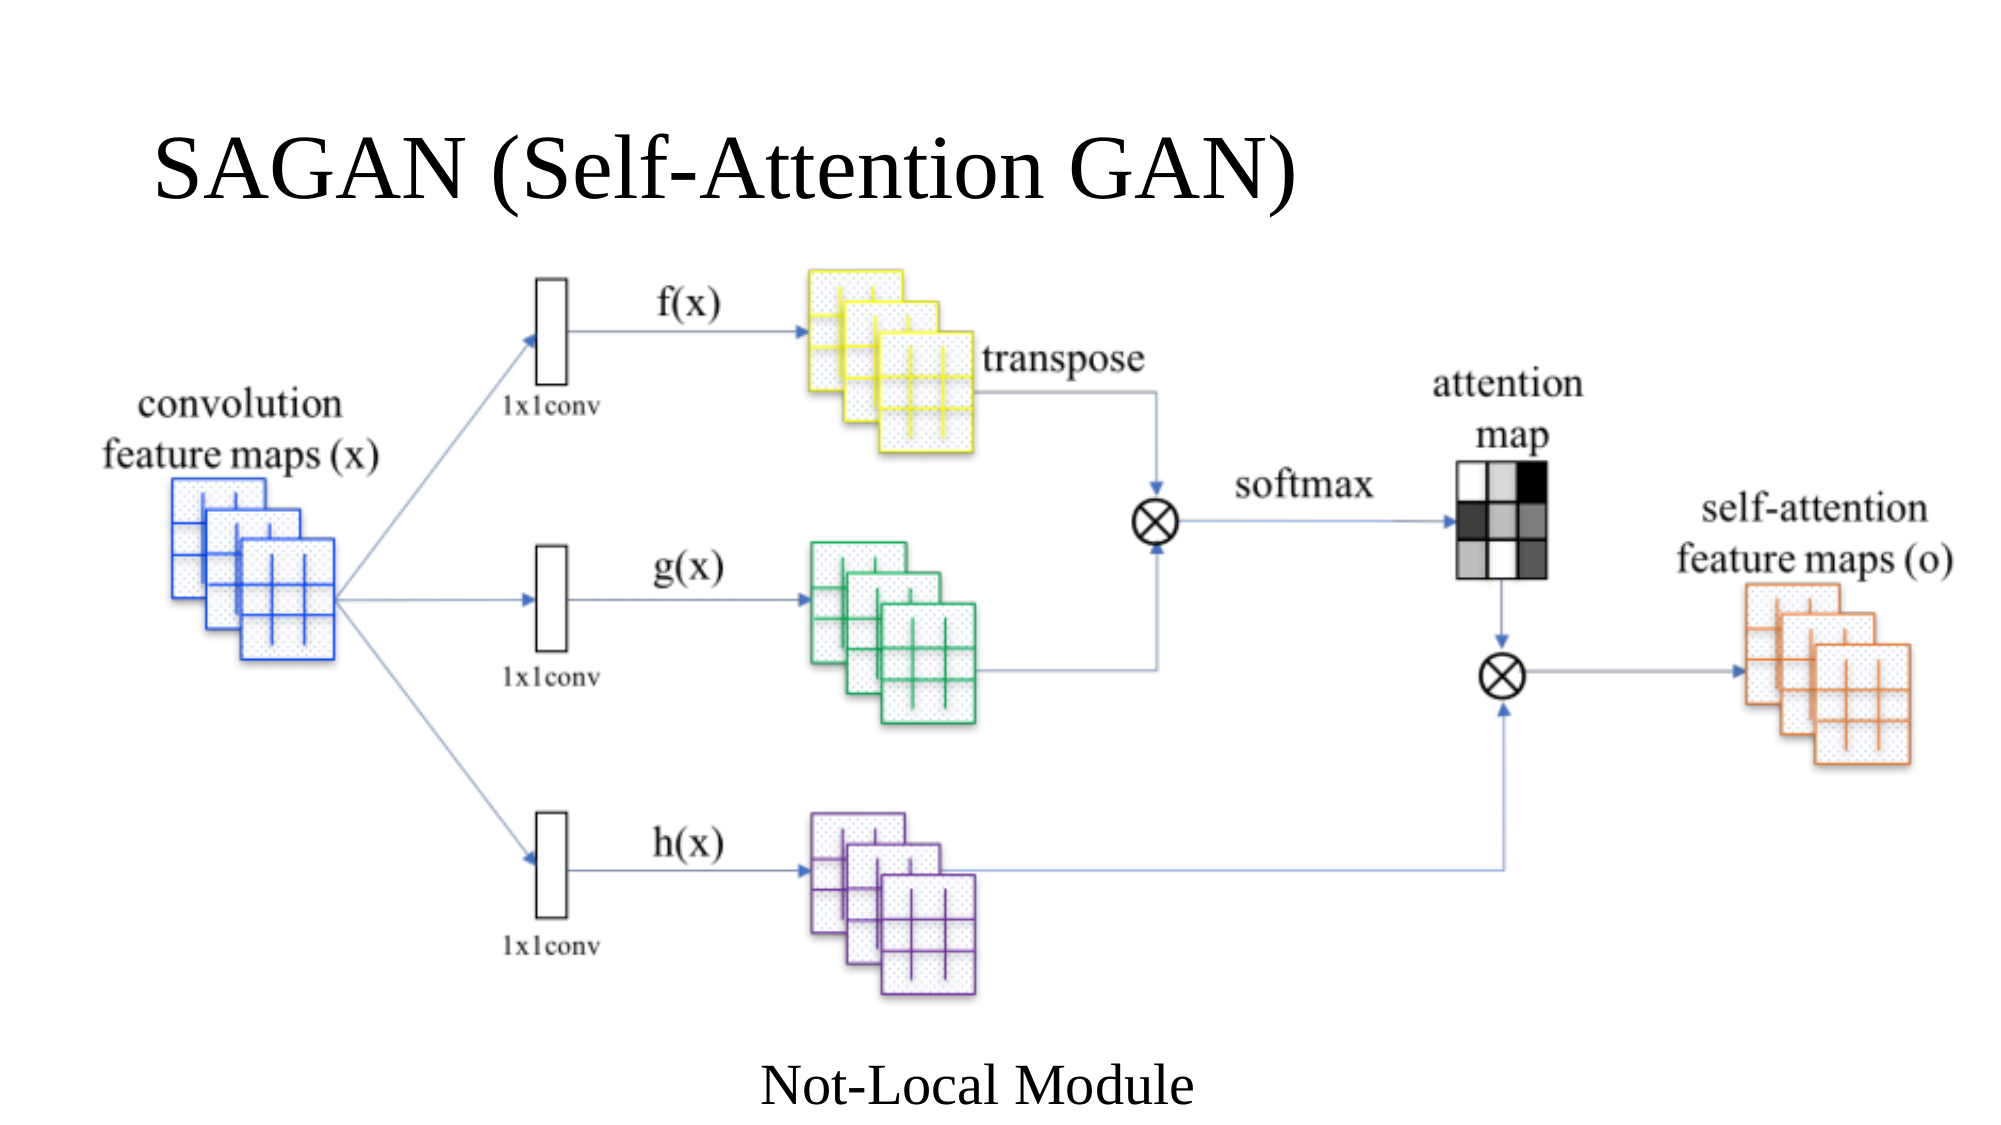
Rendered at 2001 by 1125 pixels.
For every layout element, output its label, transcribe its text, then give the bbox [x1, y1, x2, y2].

text_box Not-Local Module [620, 1039, 1336, 1124]
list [95, 252, 1963, 1015]
title SAGAN (Self-Attention GAN) [137, 59, 1863, 252]
